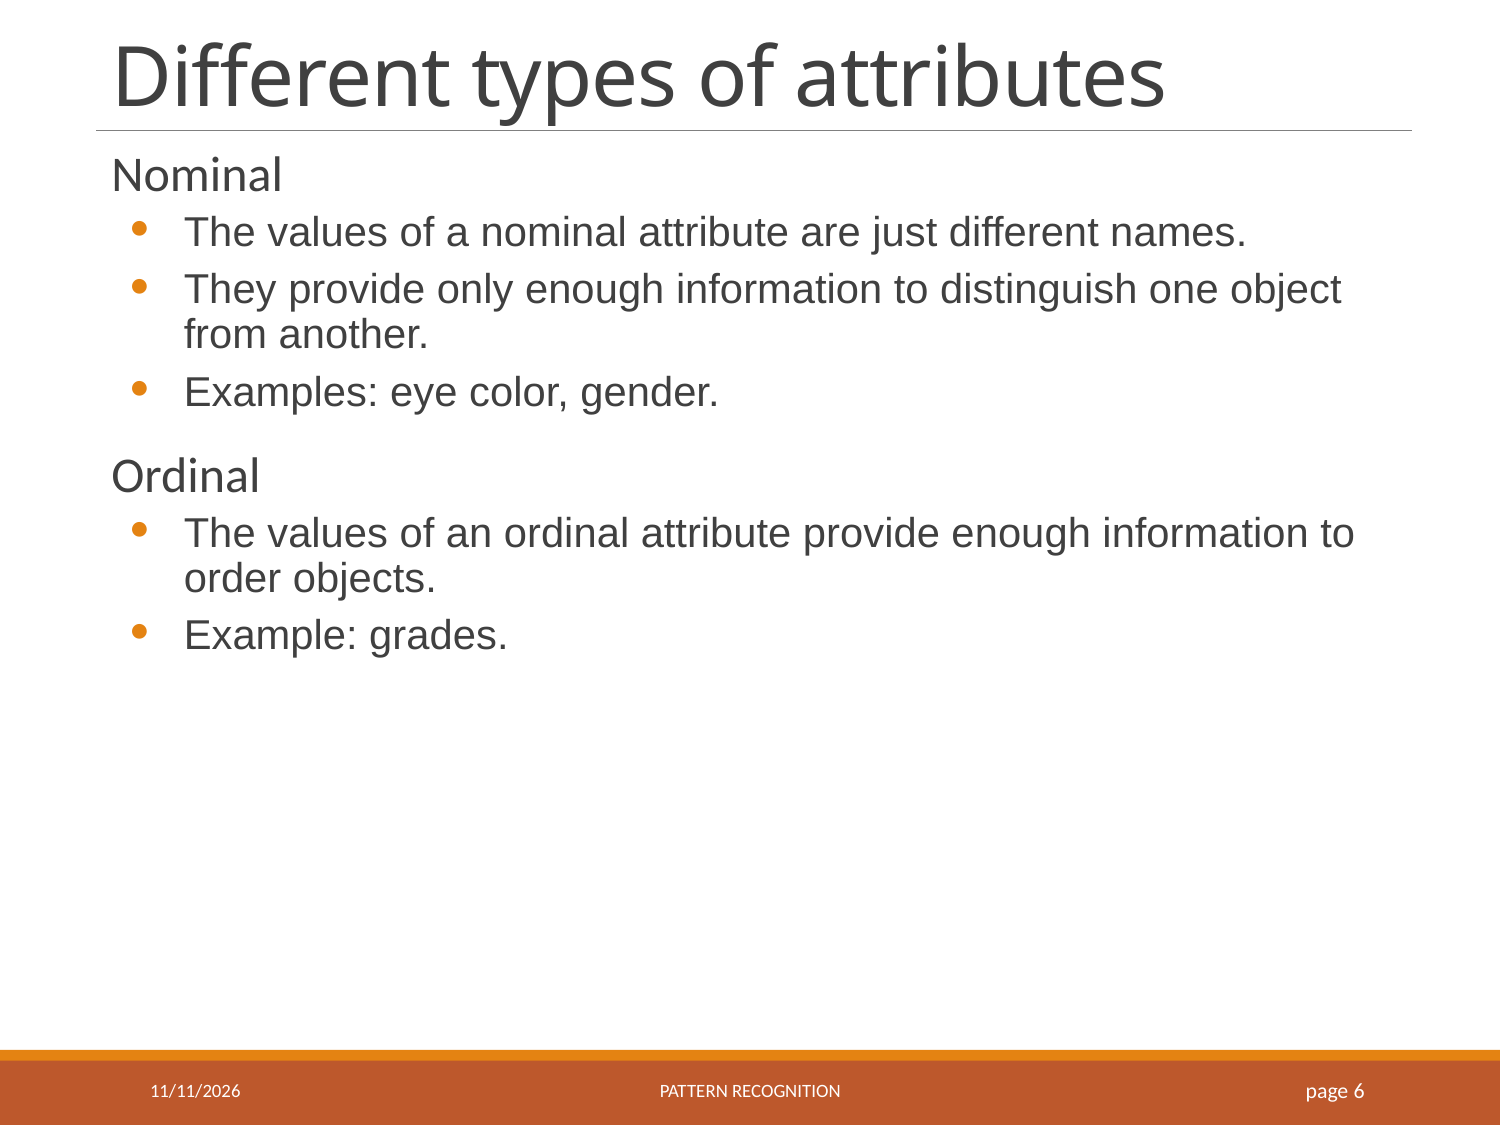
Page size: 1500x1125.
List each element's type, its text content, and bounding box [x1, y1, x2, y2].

slide_number page 6 [1218, 1059, 1380, 1120]
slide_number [135, 1059, 440, 1120]
list Nominal The values of a nominal attribute are just different names. They provide only enough information to distinguish one object from another. Examples: eye color, gender. Ordinal The values of an ordinal attribute provide enough information to order objects. Example: grades. [96, 140, 1413, 1034]
title Different types of attributes [96, 19, 1413, 131]
footer Pattern recognition [453, 1059, 1047, 1120]
